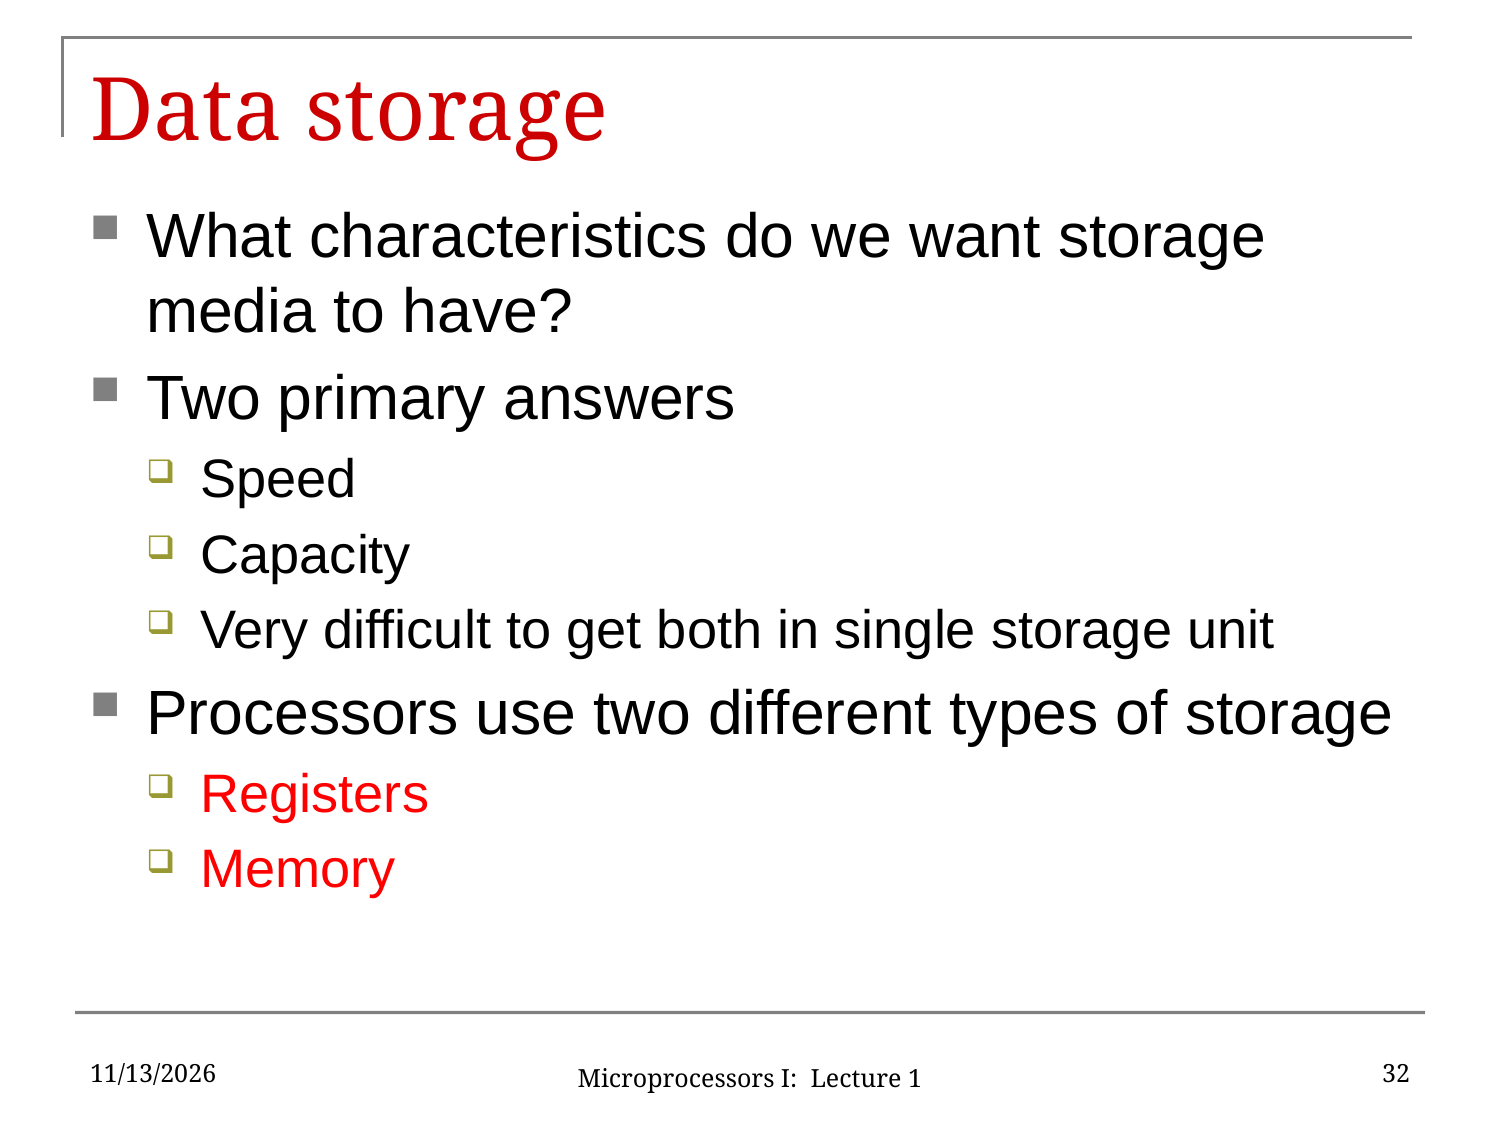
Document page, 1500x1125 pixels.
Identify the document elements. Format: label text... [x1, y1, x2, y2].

title Data storage [75, 45, 1425, 163]
footer Microprocessors I: Lecture 1 [512, 1024, 988, 1101]
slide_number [74, 1023, 426, 1100]
slide_number 32 [1074, 1023, 1426, 1100]
list What characteristics do we want storage media to have? Two primary answers Speed Capacity Very difficult to get both in single storage unit Processors use two different types of storage Registers Memory [75, 187, 1425, 1006]
